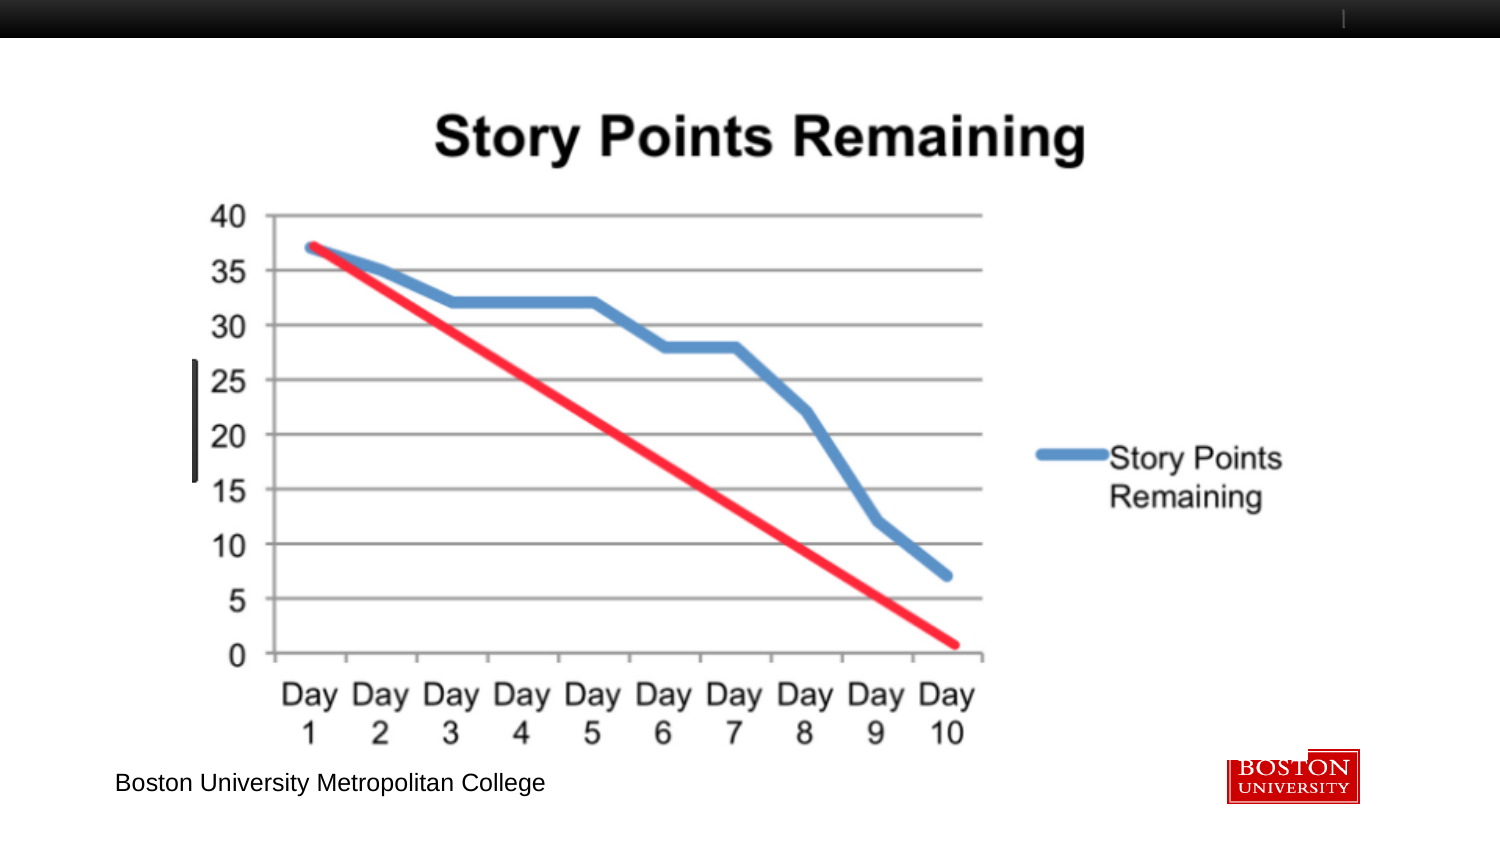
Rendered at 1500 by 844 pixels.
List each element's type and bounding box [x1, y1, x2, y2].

picture [192, 84, 1360, 804]
